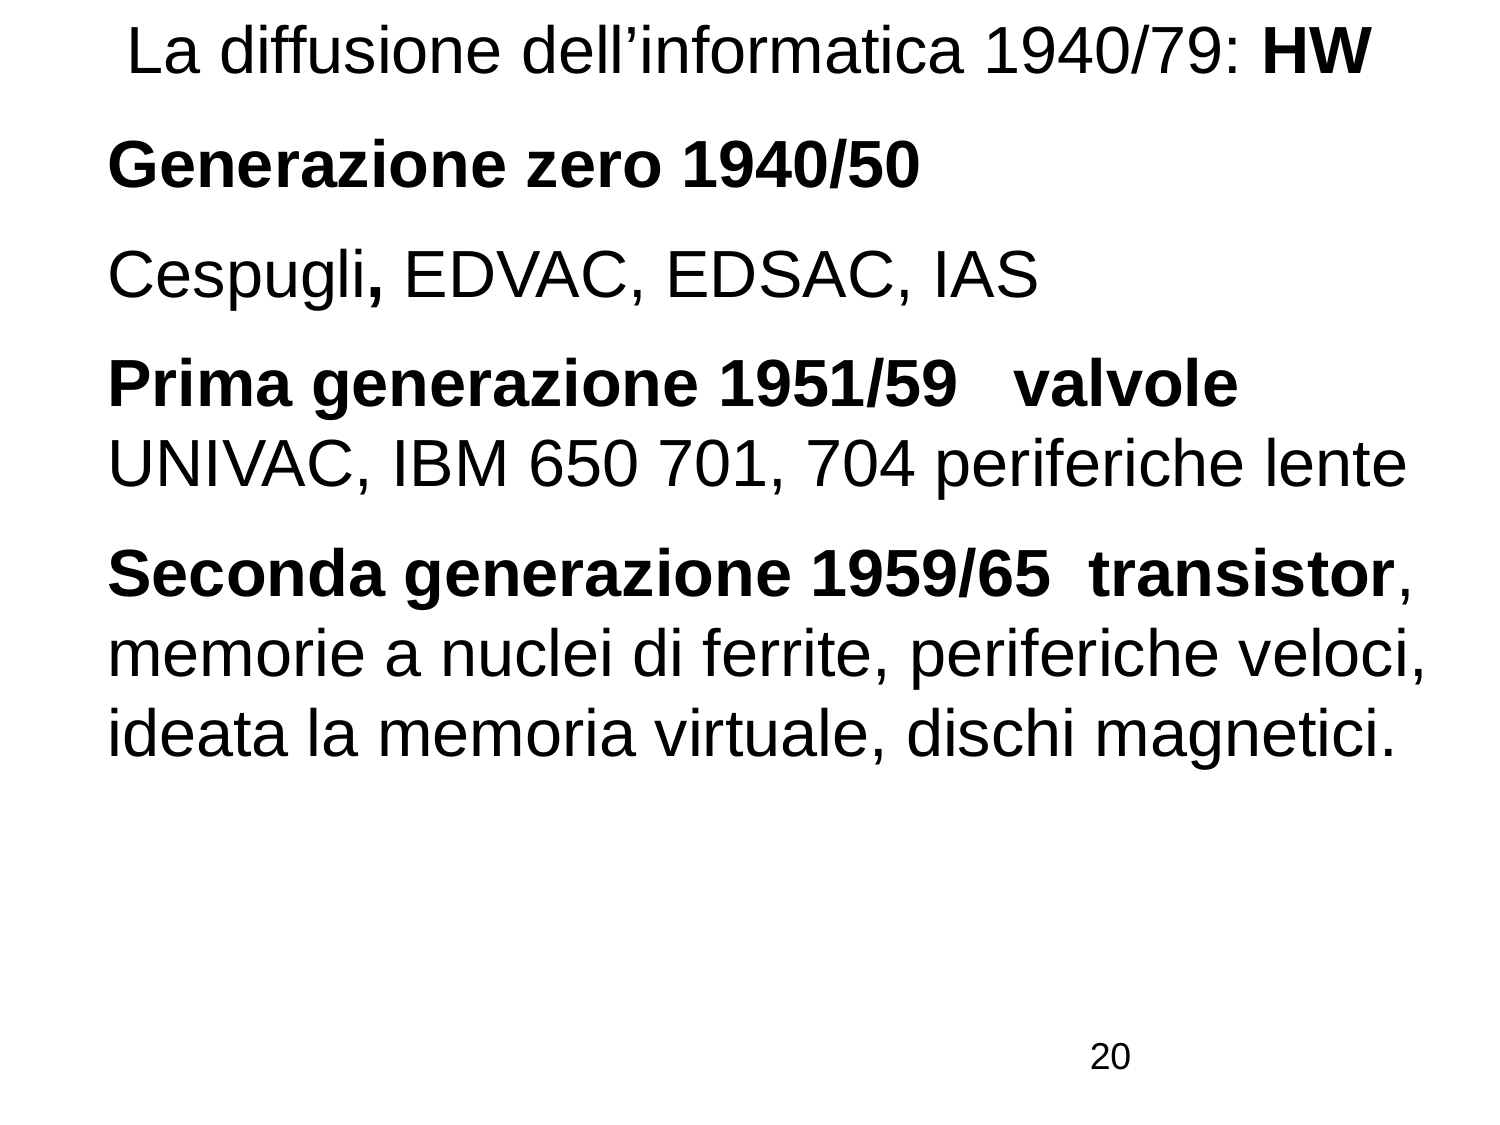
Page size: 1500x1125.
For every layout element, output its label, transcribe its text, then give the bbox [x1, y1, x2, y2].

slide_number 20 [1074, 1024, 1425, 1103]
list Generazione zero 1940/50 Cespugli, EDVAC, EDSAC, IAS Prima generazione 1951/59 valvole UNIVAC, IBM 650 701, 704 periferiche lente Seconda generazione 1959/65 transistor, memorie a nuclei di ferrite, periferiche veloci, ideata la memoria virtuale, dischi magnetici. [75, 113, 1500, 1125]
title La diffusione dell’informatica 1940/79: HW [75, 0, 1425, 90]
